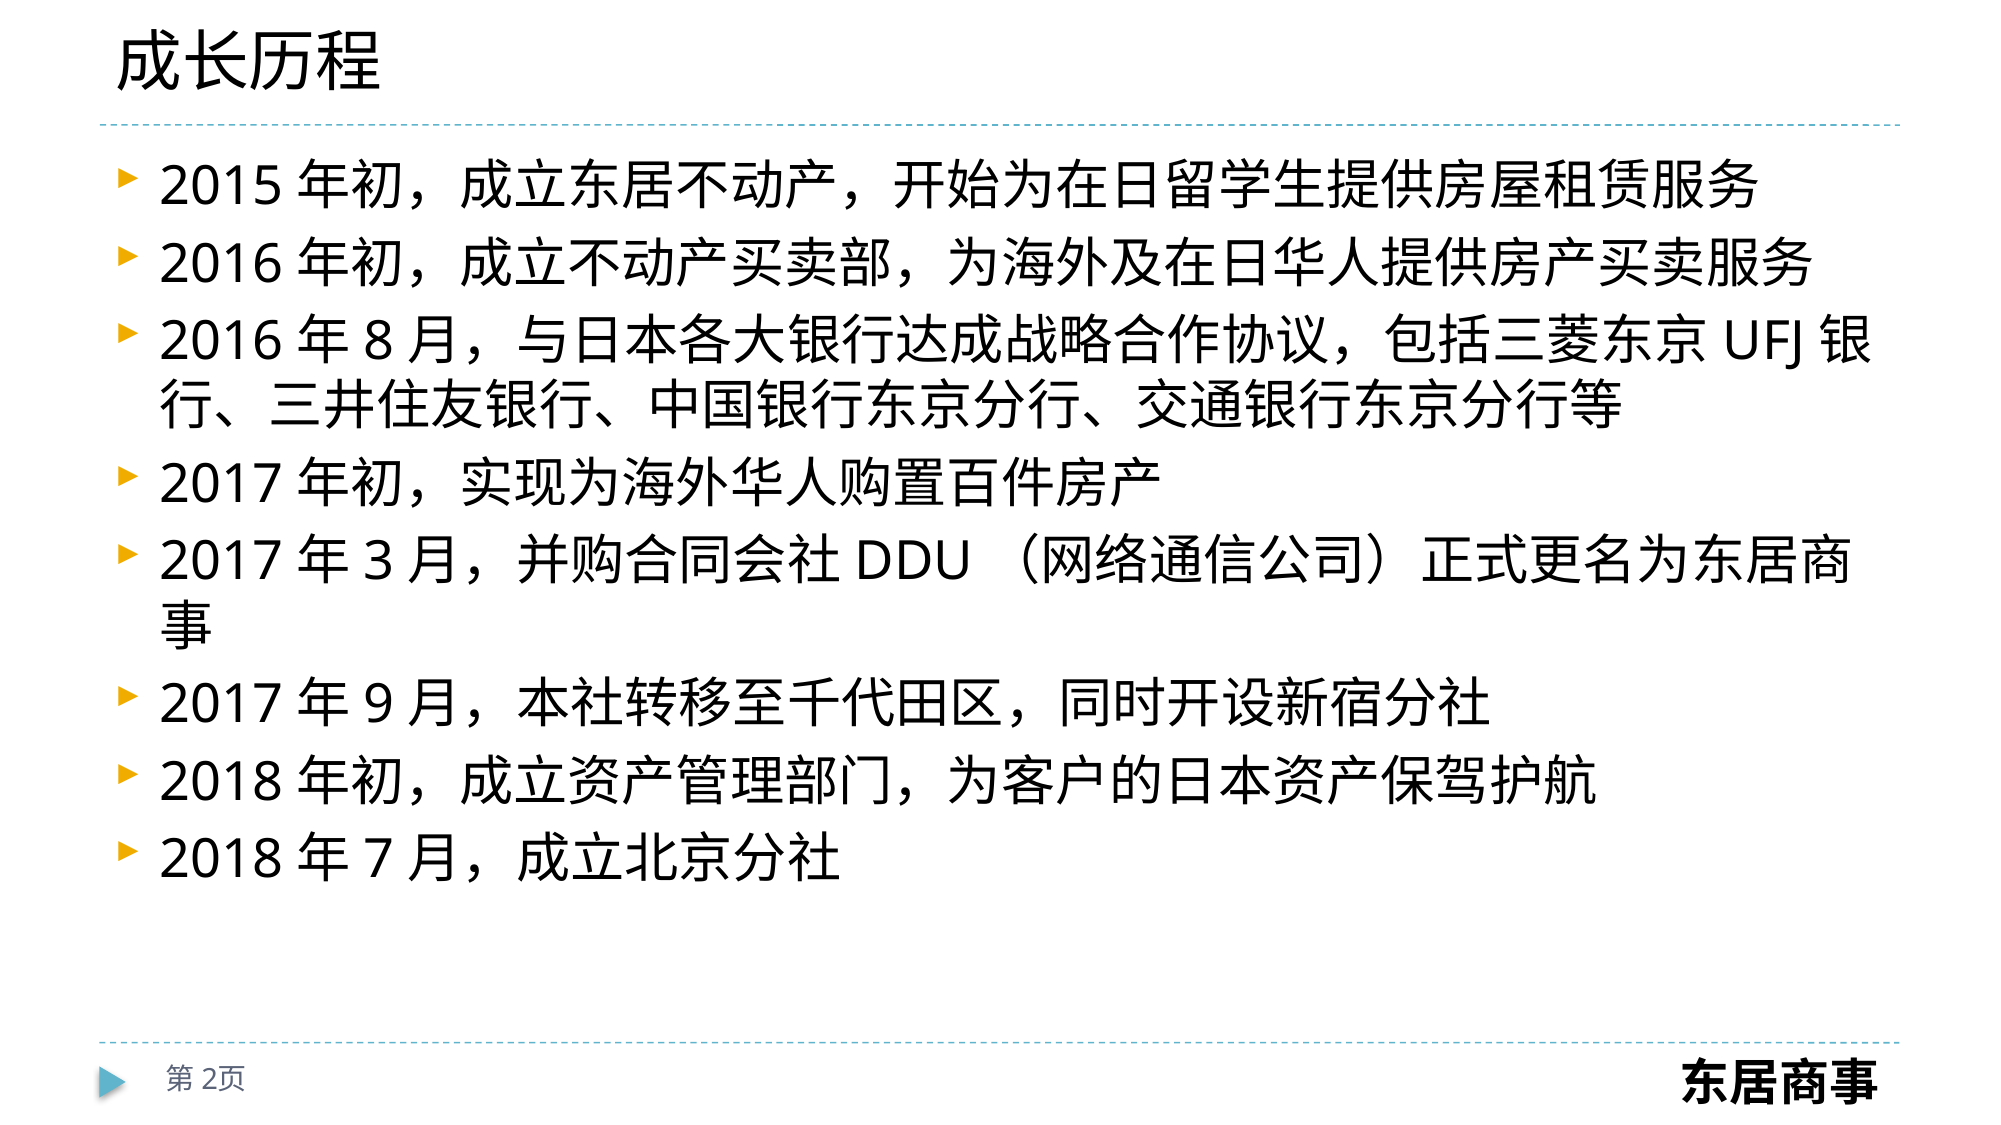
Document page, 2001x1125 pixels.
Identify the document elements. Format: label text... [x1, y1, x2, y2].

slide_number 第2页 [150, 1053, 483, 1114]
list 2015年初，成立东居不动产，开始为在日留学生提供房屋租赁服务 2016年初，成立不动产买卖部，为海外及在日华人提供房产买卖服务 2016年8月，与日本各大银行达成战略合作协议，包括三菱东京UFJ银行、三井住友银行、中国银行东京分行、交通银行东京分行等 2017年初，实现为海外华人购置百件房产 2017年3月，并购合同会社DDU（网络通信公司）正式更名为东居商事 2017年9月，本社转移至千代田区，同时开设新宿分社 2018年初，成立资产管理部门，为客户的日本资产保驾护航 2018年7月，成立北京分社 [99, 142, 1900, 1013]
title 成长历程 [100, 11, 1900, 108]
